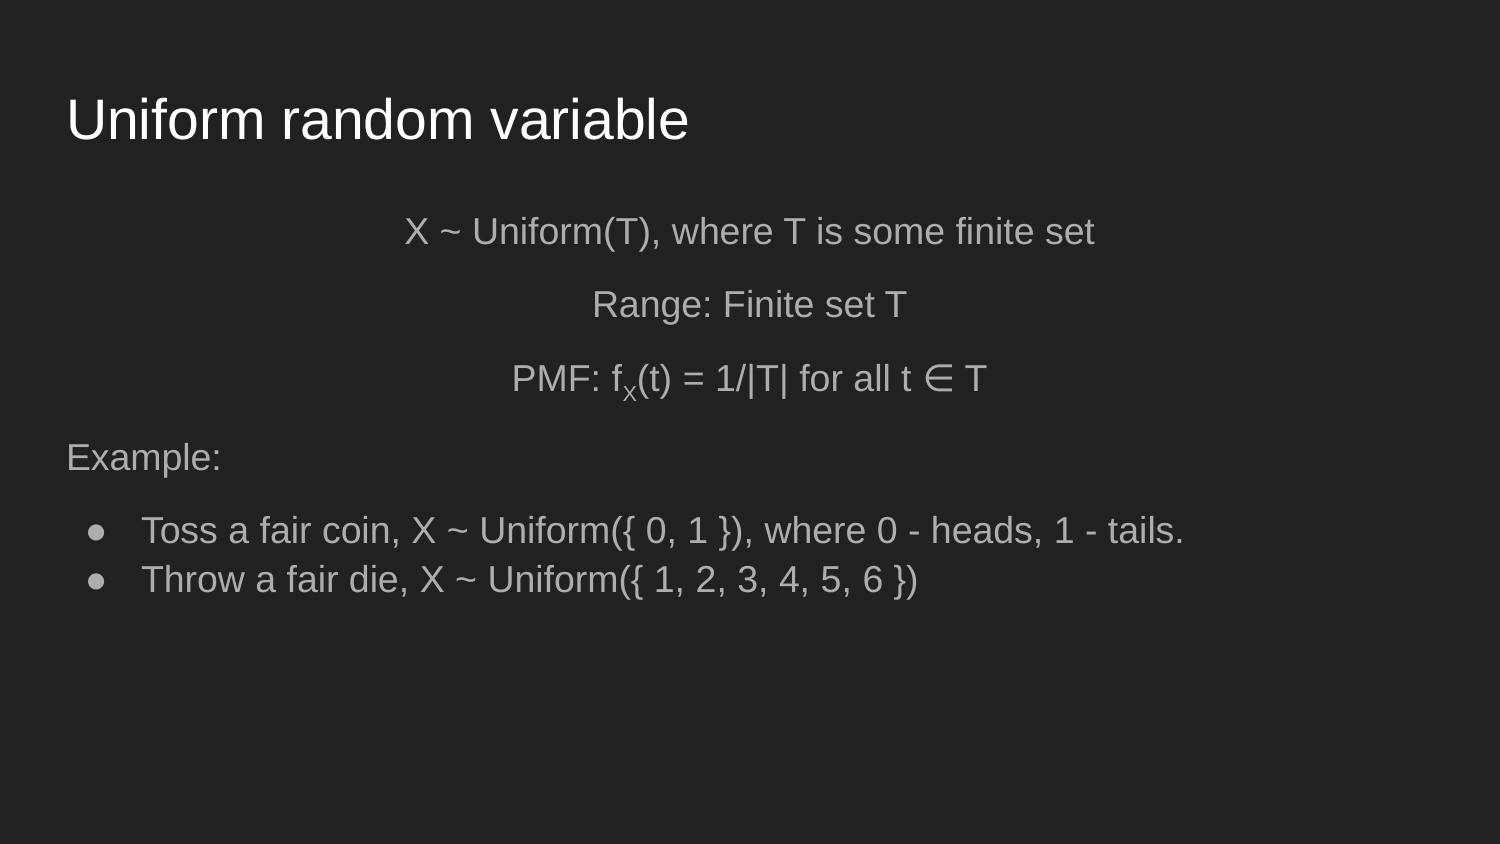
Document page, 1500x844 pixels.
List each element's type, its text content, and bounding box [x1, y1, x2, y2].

list X ~ Uniform(T), where T is some finite set Range: Finite set T PMF: fX(t) = 1/|T| for all t ∈ T Example: Toss a fair coin, X ~ Uniform({ 0, 1 }), where 0 - heads, 1 - tails. Throw a fair die, X ~ Uniform({ 1, 2, 3, 4, 5, 6 }) [51, 189, 1449, 750]
title Uniform random variable [51, 72, 1449, 167]
